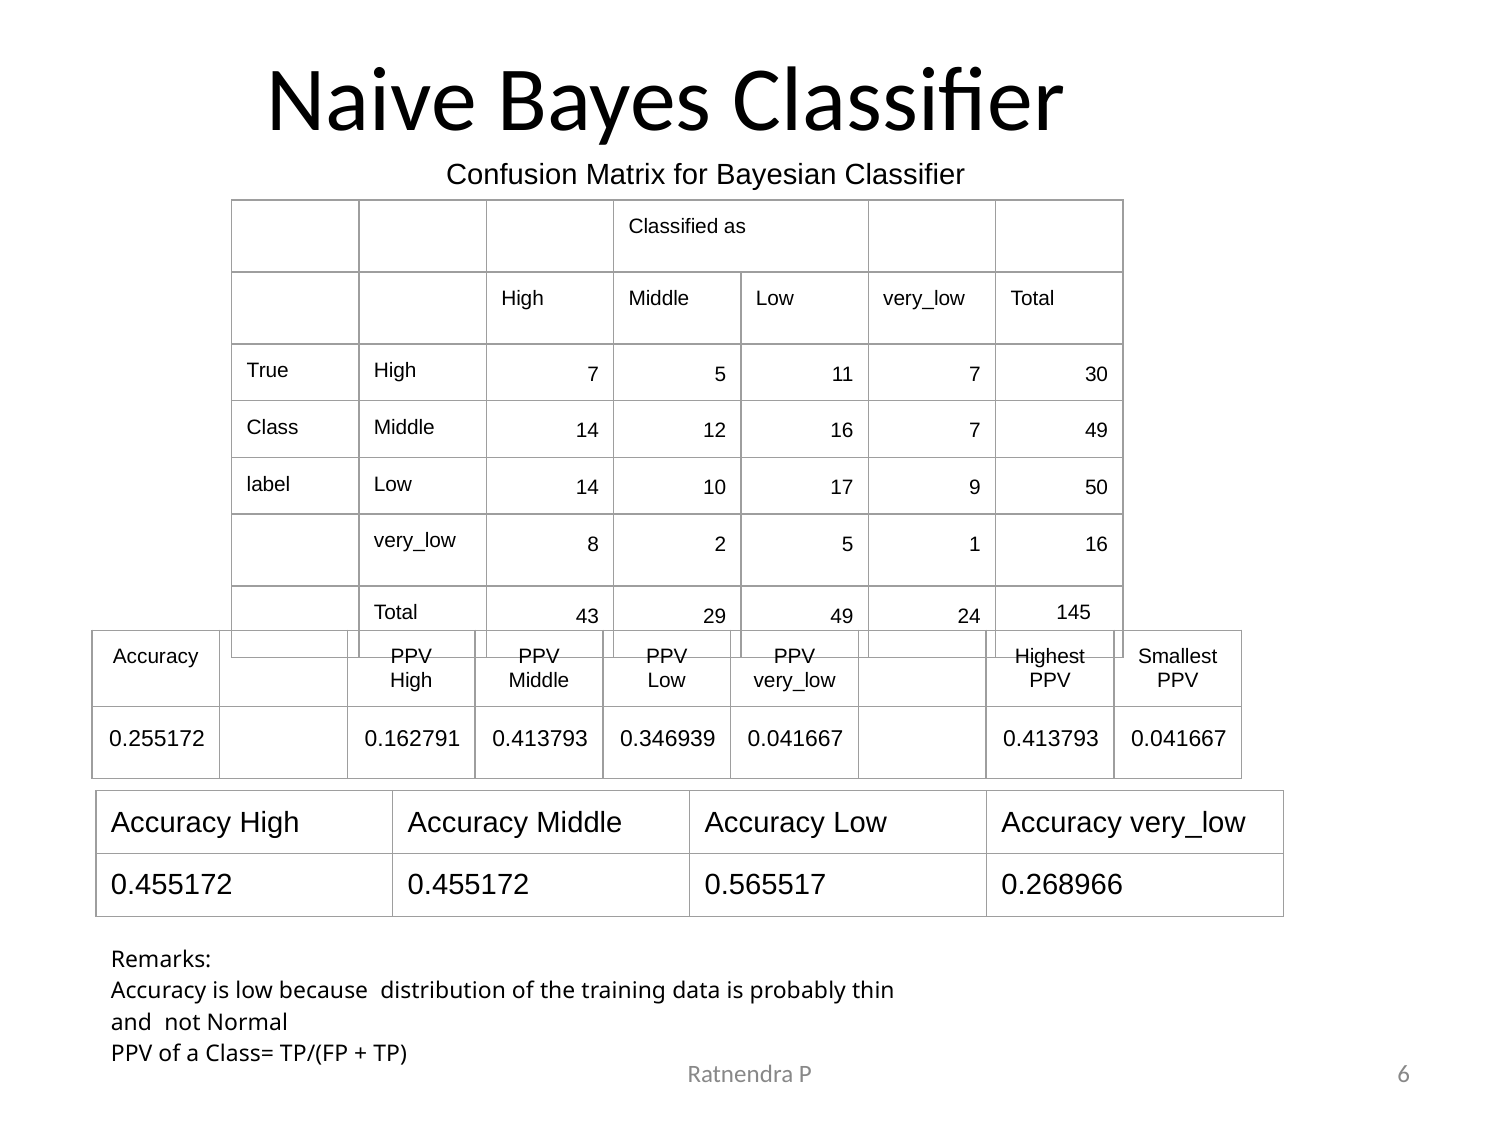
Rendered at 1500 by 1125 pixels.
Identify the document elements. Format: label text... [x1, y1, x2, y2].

table_cell 7 [869, 345, 995, 400]
table_cell 17 [742, 458, 868, 513]
table_header [869, 201, 995, 271]
table_cell 16 [742, 401, 868, 457]
table_cell 0.455172 [97, 854, 392, 916]
table_cell 0.455172 [393, 854, 689, 916]
table_cell 11 [742, 345, 868, 400]
table_header PPV Middle [476, 631, 602, 706]
table_cell 0.565517 [690, 854, 986, 916]
table_header Accuracy Middle [393, 791, 689, 853]
table_cell 0.346939 [604, 707, 730, 778]
table_cell 1 [869, 515, 995, 585]
table_cell 2 [614, 515, 740, 585]
table_cell 145 [996, 587, 1122, 630]
table_cell 24 [869, 587, 995, 630]
table_cell label [232, 458, 358, 513]
table_cell 5 [614, 345, 740, 400]
table_cell 0.413793 [476, 707, 602, 778]
table_cell High [360, 345, 486, 400]
table_cell [220, 707, 347, 778]
table_cell very_low [869, 273, 995, 343]
table_cell Total [360, 587, 486, 630]
text_box Confusion Matrix for Bayesian Classifier [275, 140, 1137, 200]
table_cell 7 [487, 345, 613, 400]
table_cell 50 [996, 458, 1122, 513]
table_header [220, 631, 347, 706]
table_header PPV very_low [731, 631, 858, 706]
table_cell True [232, 345, 358, 400]
table_cell Total [996, 273, 1122, 343]
table_header Classified as [614, 201, 868, 271]
table_cell 0.041667 [1115, 707, 1241, 778]
table_cell very_low [360, 515, 486, 585]
table_header Accuracy [93, 631, 219, 706]
table_cell Class [232, 401, 358, 457]
table_header Highest PPV [987, 631, 1113, 706]
table_header [487, 201, 613, 271]
table_cell [859, 707, 985, 778]
table_header [360, 201, 486, 271]
table_header [996, 201, 1122, 271]
table_header Remarks: Accuracy is low because distribution of the training data is probably thin and not Normal PPV of a Class= TP/(FP + TP) [96, 928, 947, 1083]
table_cell 0.255172 [93, 707, 219, 778]
slide_number ‹#› [1074, 1042, 1425, 1103]
table_cell 30 [996, 345, 1122, 400]
table_header PPV Low [604, 631, 730, 706]
table_cell 8 [487, 515, 613, 585]
table_cell 49 [742, 587, 868, 630]
table_header [859, 631, 985, 706]
table_cell 14 [487, 401, 613, 457]
table_cell 29 [614, 587, 740, 630]
table_header PPV High [348, 631, 474, 706]
table_cell [232, 273, 358, 343]
table_header [232, 201, 358, 271]
table_cell Middle [614, 273, 740, 343]
table_cell [232, 587, 358, 630]
table_cell Low [360, 458, 486, 513]
table_cell 0.268966 [987, 854, 1283, 916]
table_cell Low [742, 273, 868, 343]
table_header Smallest PPV [1115, 631, 1241, 706]
table_cell 0.413793 [987, 707, 1113, 778]
table_header Accuracy High [97, 791, 392, 853]
table_cell [232, 515, 358, 585]
title Naive Bayes Classifier [75, 47, 1259, 141]
footer Ratnendra P [512, 1042, 988, 1103]
table_cell 16 [996, 515, 1122, 585]
table_cell 49 [996, 401, 1122, 457]
table_cell 14 [487, 458, 613, 513]
table_cell 9 [869, 458, 995, 513]
table_cell High [487, 273, 613, 343]
table_cell 10 [614, 458, 740, 513]
table_cell Middle [360, 401, 486, 457]
table_header Accuracy very_low [987, 791, 1283, 853]
table_cell 7 [869, 401, 995, 457]
table_cell 12 [614, 401, 740, 457]
table_cell 0.162791 [348, 707, 474, 778]
table_cell 0.041667 [731, 707, 858, 778]
table_cell 5 [742, 515, 868, 585]
table_cell 43 [487, 587, 613, 630]
table_cell [360, 273, 486, 343]
table_header Accuracy Low [690, 791, 986, 853]
